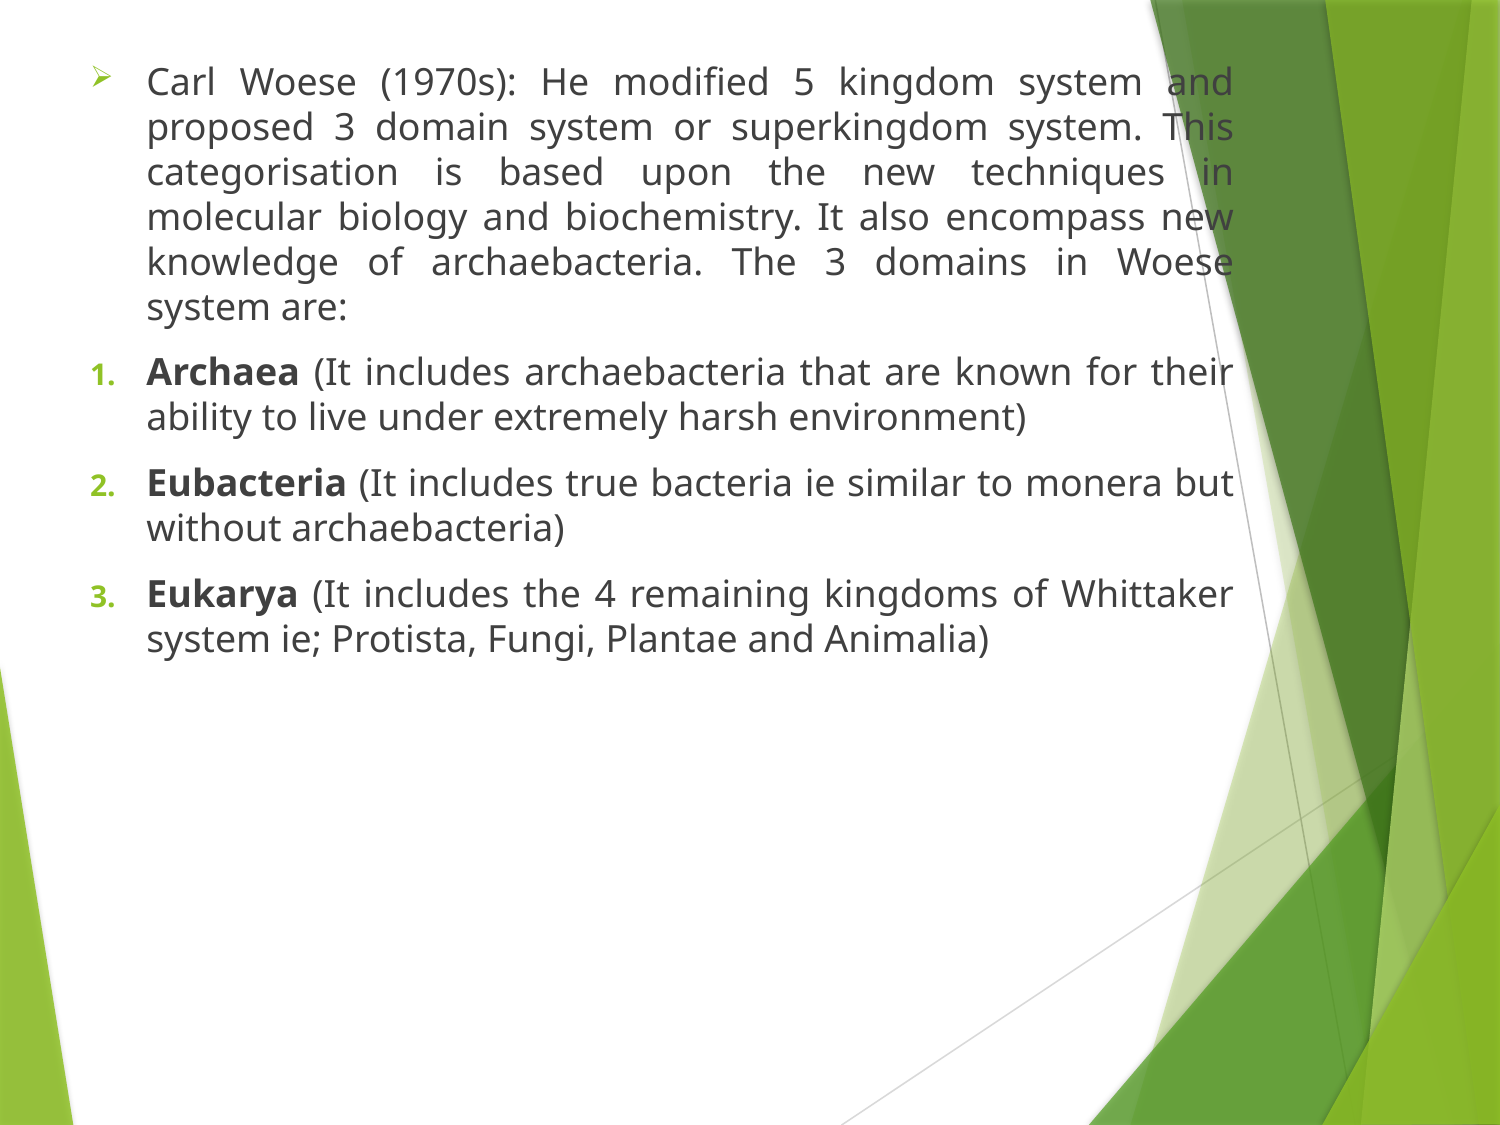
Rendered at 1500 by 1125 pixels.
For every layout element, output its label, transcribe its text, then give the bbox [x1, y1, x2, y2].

list Carl Woese (1970s): He modified 5 kingdom system and proposed 3 domain system or superkingdom system. This categorisation is based upon the new techniques in molecular biology and biochemistry. It also encompass new knowledge of archaebacteria. The 3 domains in Woese system are: Archaea (It includes archaebacteria that are known for their ability to live under extremely harsh environment) Eubacteria (It includes true bacteria ie similar to monera but without archaebacteria) Eukarya (It includes the 4 remaining kingdoms of Whittaker system ie; Protista, Fungi, Plantae and Animalia) [75, 50, 1250, 1075]
